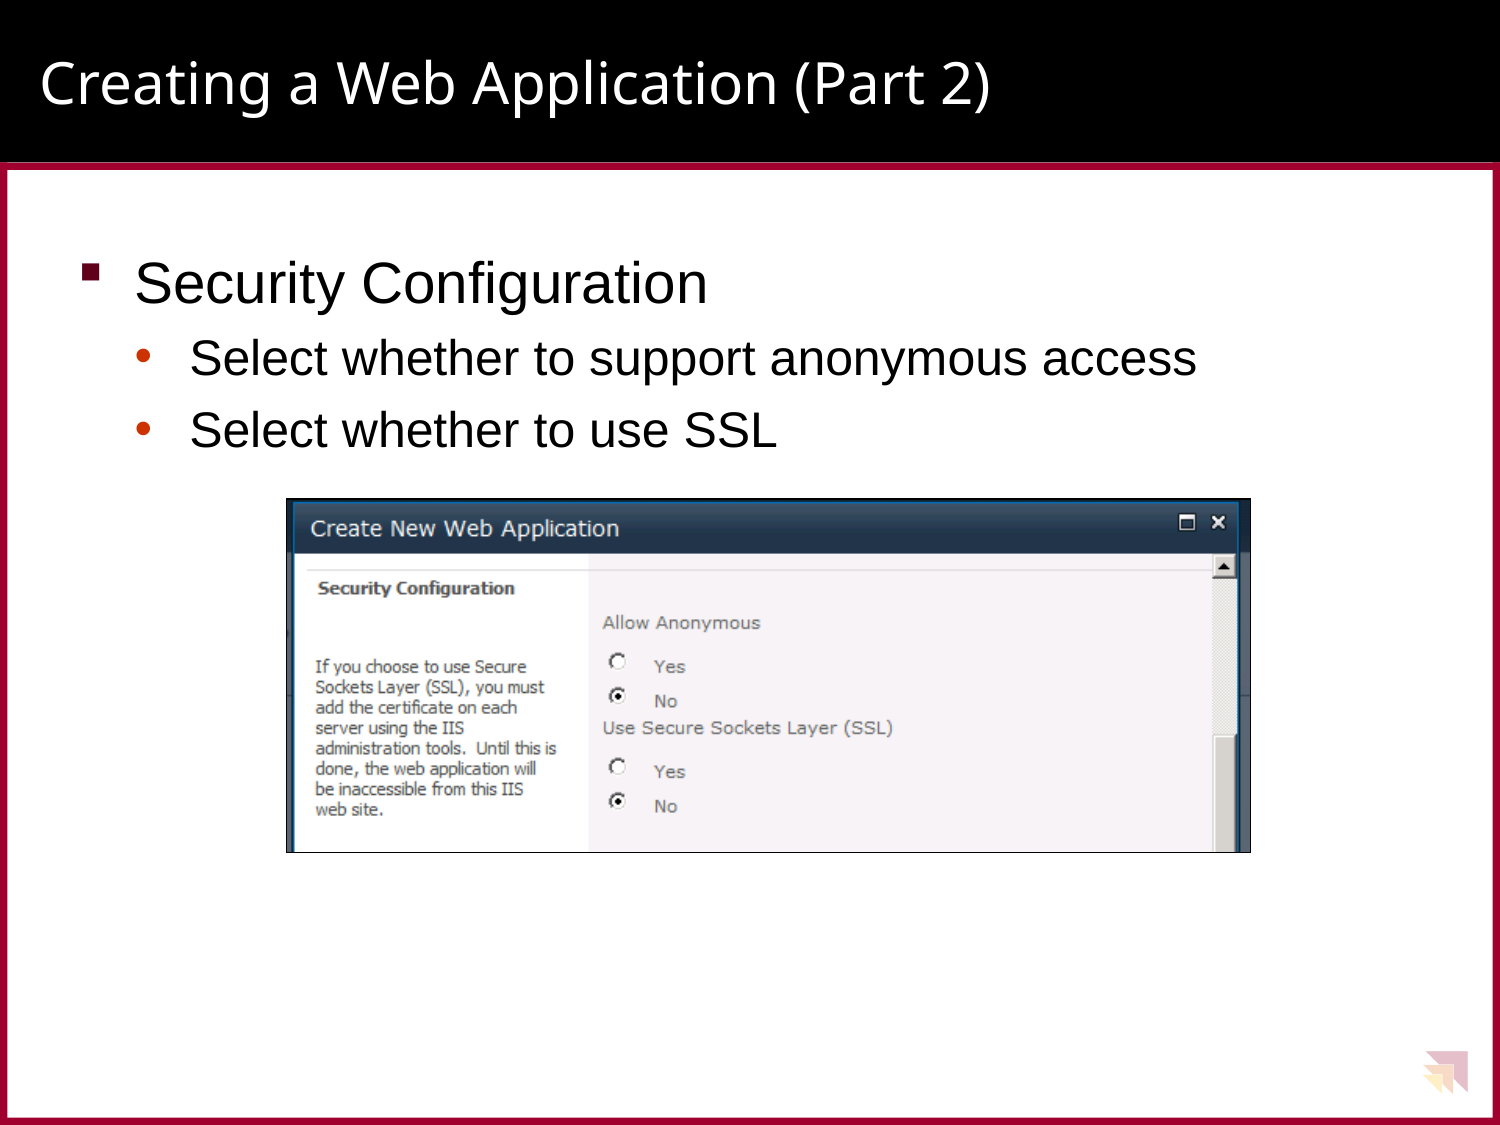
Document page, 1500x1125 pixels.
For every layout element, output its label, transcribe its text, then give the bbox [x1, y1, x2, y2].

picture [287, 499, 1251, 852]
title Creating a Web Application (Part 2) [24, 12, 1438, 150]
list Security Configuration Select whether to support anonymous access Select whether to use SSL [62, 237, 1438, 1088]
